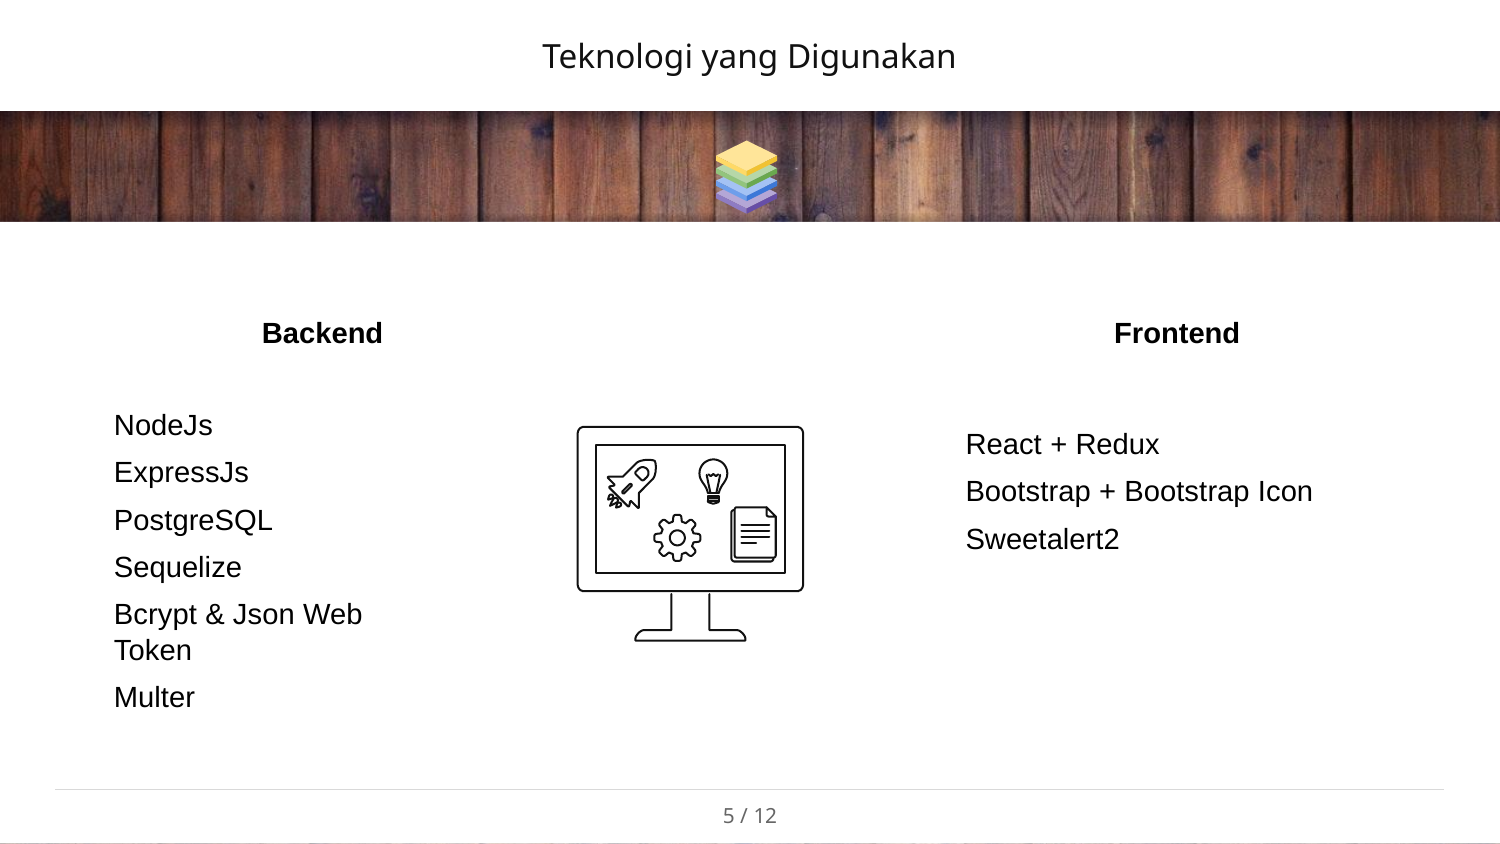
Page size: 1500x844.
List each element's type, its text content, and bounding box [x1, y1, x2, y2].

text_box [577, 426, 804, 641]
text_box NodeJs ExpressJs PostgreSQL Sequelize Bcrypt & Json Web Token Multer [99, 390, 431, 746]
title Teknologi yang Digunakan [97, 0, 1403, 111]
text_box React + Redux Bootstrap + Bootstrap Icon Sweetalert2 [950, 410, 1402, 765]
slide_number 5 / 12 [97, 789, 1403, 844]
text_box Frontend [952, 299, 1403, 410]
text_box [715, 140, 778, 214]
picture [0, 111, 1500, 221]
text_box Backend [97, 299, 548, 410]
